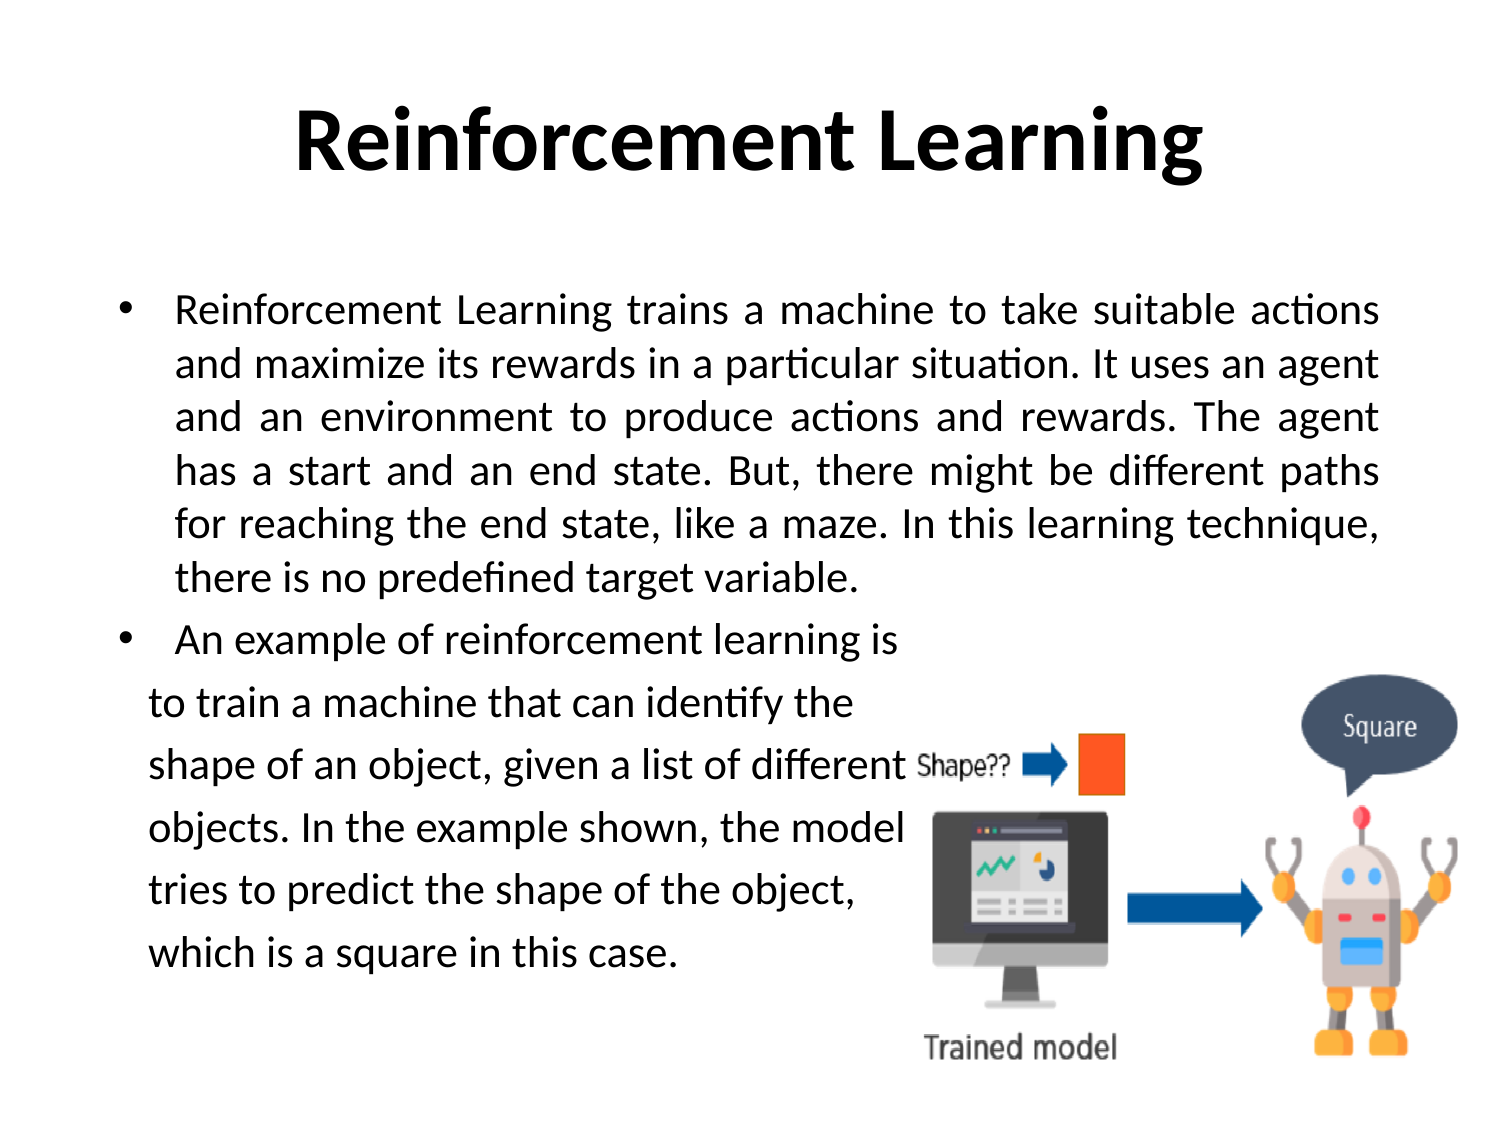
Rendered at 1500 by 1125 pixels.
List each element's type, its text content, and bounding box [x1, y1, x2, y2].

title Reinforcement Learning [103, 25, 1397, 243]
list Reinforcement Learning trains a machine to take suitable actions and maximize its rewards in a particular situation. It uses an agent and an environment to produce actions and rewards. The agent has a start and an end state. But, there might be different paths for reaching the end state, like a maze. In this learning technique, there is no predefined target variable. An example of reinforcement learning is to train a machine that can identify the shape of an object, given a list of different objects. In the example shown, the model tries to predict the shape of the object, which is a square in this case. [103, 272, 1397, 987]
picture [912, 674, 1463, 1072]
